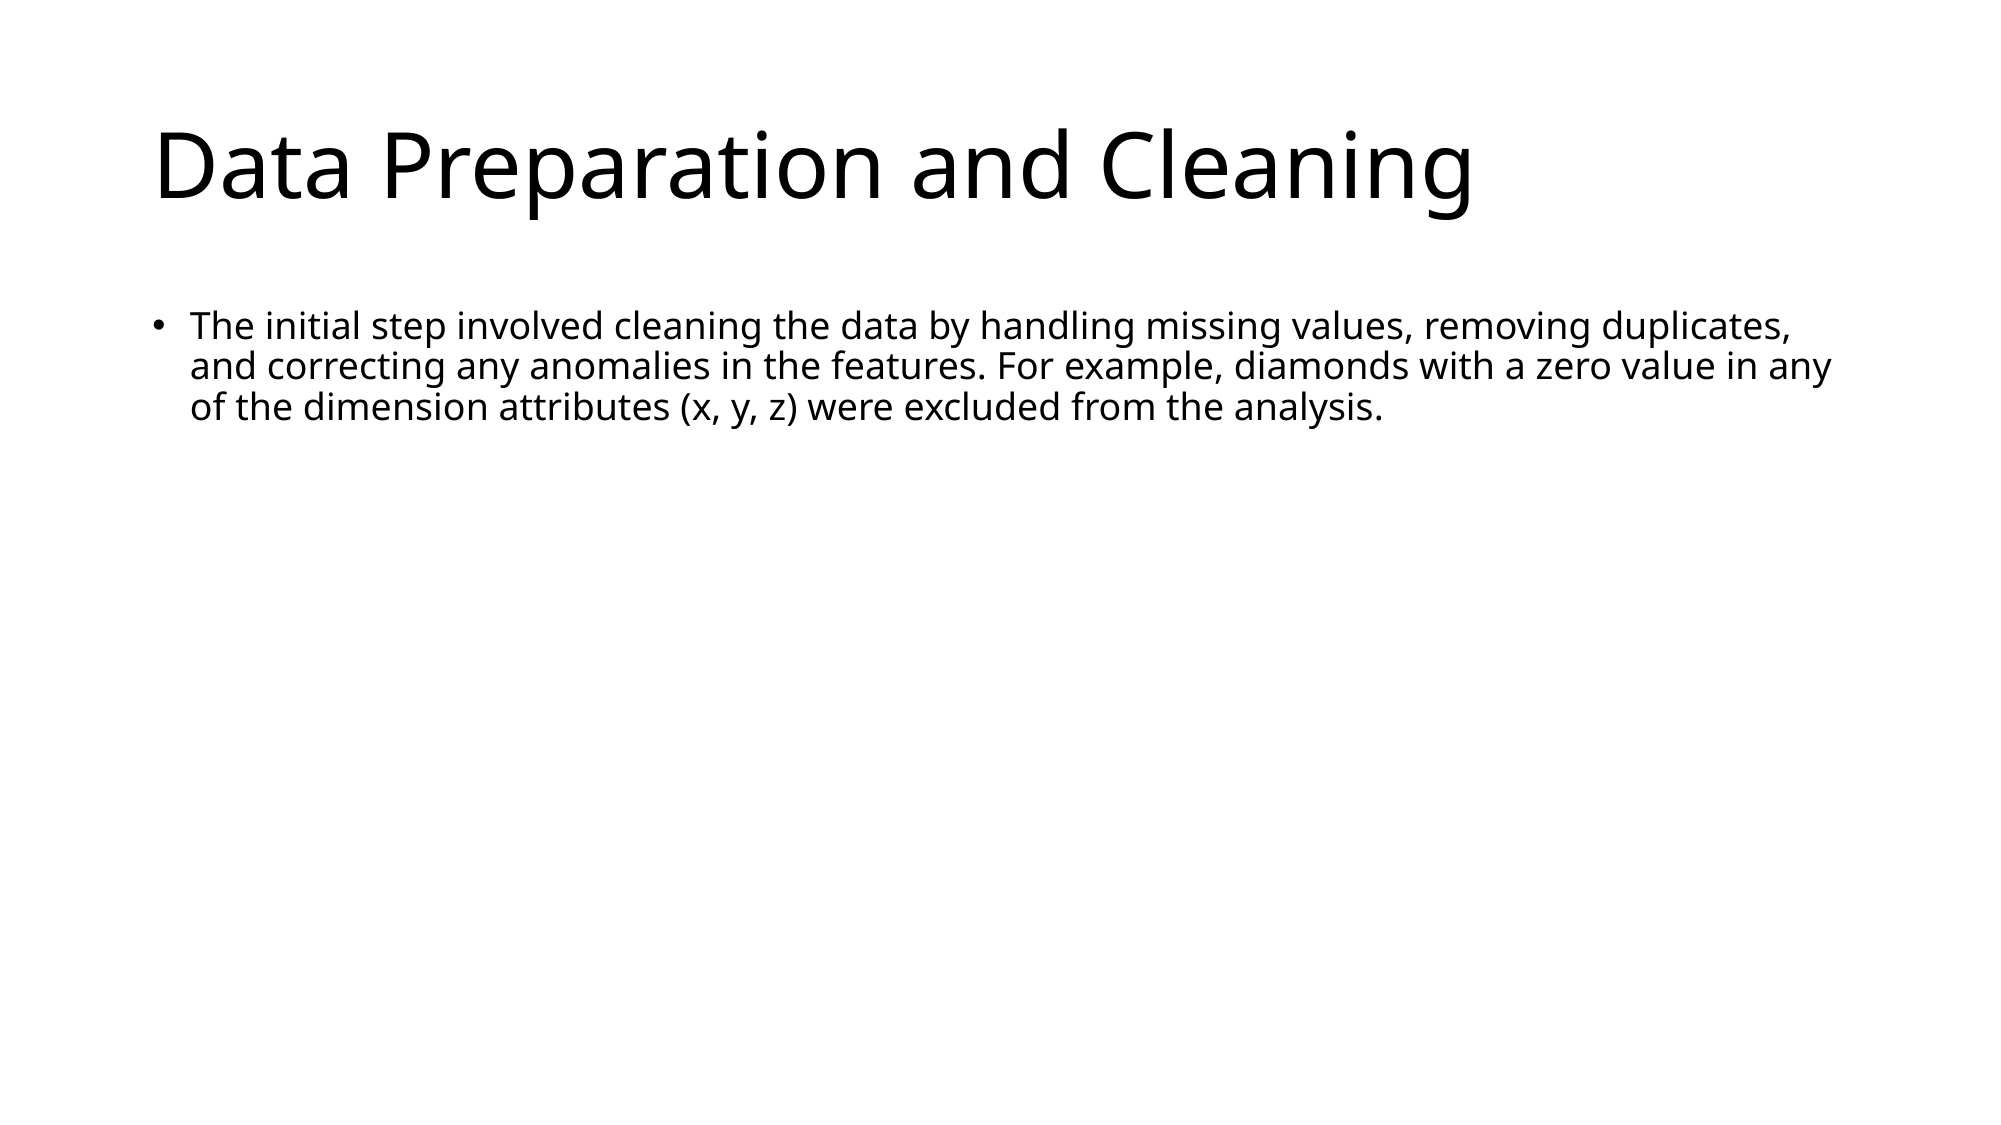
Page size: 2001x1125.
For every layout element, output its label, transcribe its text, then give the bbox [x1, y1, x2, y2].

title Data Preparation and Cleaning [137, 59, 1863, 278]
list The initial step involved cleaning the data by handling missing values, removing duplicates, and correcting any anomalies in the features. For example, diamonds with a zero value in any of the dimension attributes (x, y, z) were excluded from the analysis. [137, 299, 1863, 1014]
